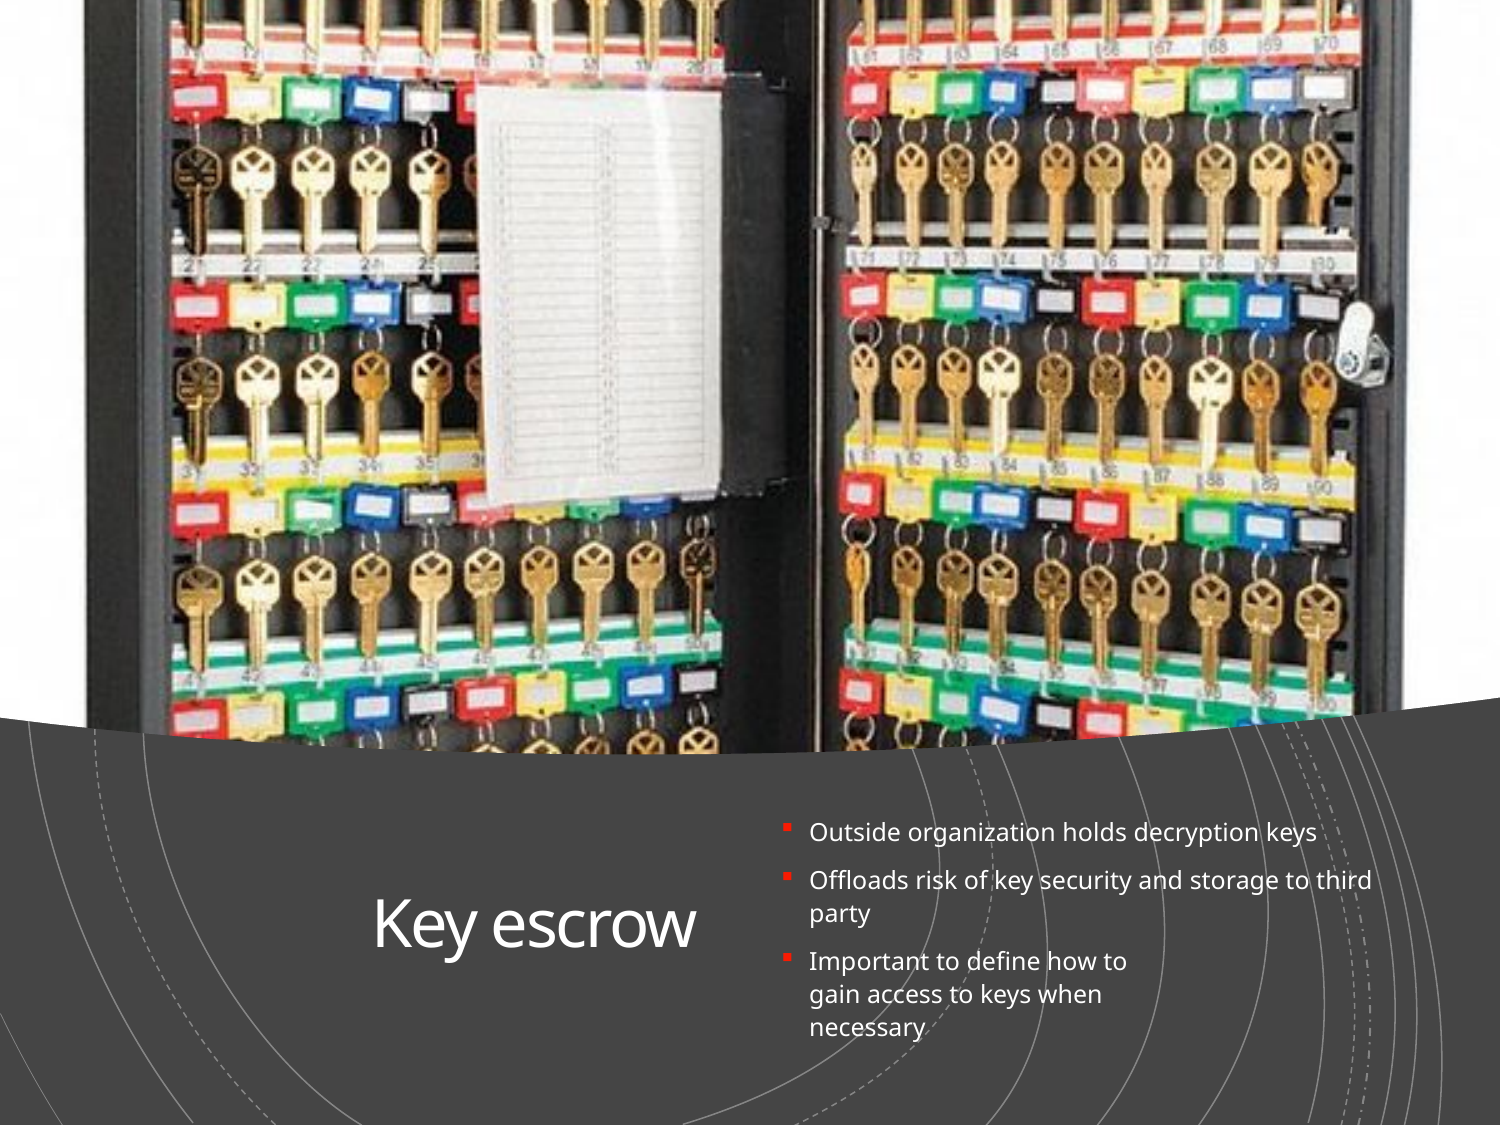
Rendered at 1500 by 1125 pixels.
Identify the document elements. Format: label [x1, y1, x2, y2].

picture [0, 0, 1500, 755]
text_box [0, 755, 1500, 1125]
